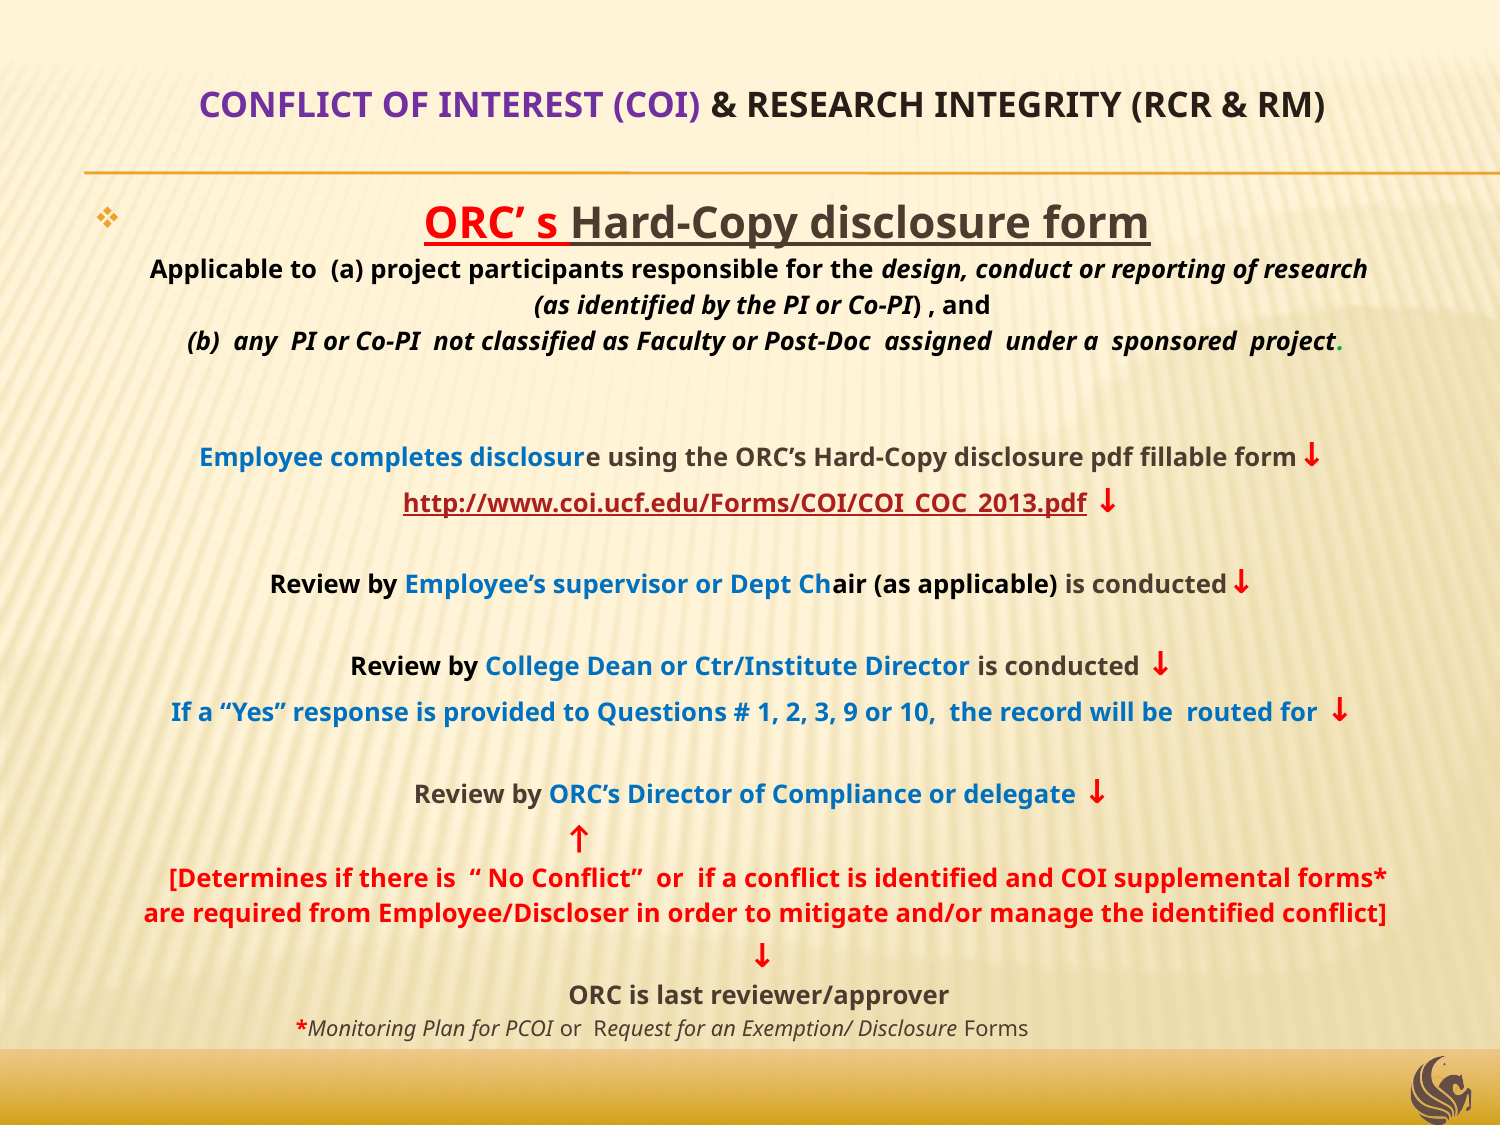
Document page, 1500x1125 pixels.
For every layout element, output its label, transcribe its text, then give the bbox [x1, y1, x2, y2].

title Conflict of Interest (COI) & Research Integrity (RCR & RM) [50, 75, 1475, 175]
slide_number 20 [1350, 1061, 1475, 1103]
list ORC’ s Hard-Copy disclosure form Applicable to (a) project participants responsible for the design, conduct or reporting of research (as identified by the PI or Co-PI) , and (b) any PI or Co-PI not classified as Faculty or Post-Doc assigned under a sponsored project. Employee completes disclosure using the ORC’s Hard-Copy disclosure pdf fillable form↓ http://www.coi.ucf.edu/Forms/COI/COI_COC_2013.pdf ↓ Review by Employee’s supervisor or Dept Chair (as applicable) is conducted↓ Review by College Dean or Ctr/Institute Director is conducted ↓ If a “Yes” response is provided to Questions # 1, 2, 3, 9 or 10, the record will be routed for ↓ Review by ORC’s Director of Compliance or delegate ↓ ↑ [Determines if there is “ No Conflict” or if a conflict is identified and COI supplemental forms* are required from Employee/Discloser in order to mitigate and/or manage the identified conflict] ↓ ORC is last reviewer/approver *Monitoring Plan for PCOI or Request for an Exemption/ Disclosure Forms [50, 187, 1475, 1050]
